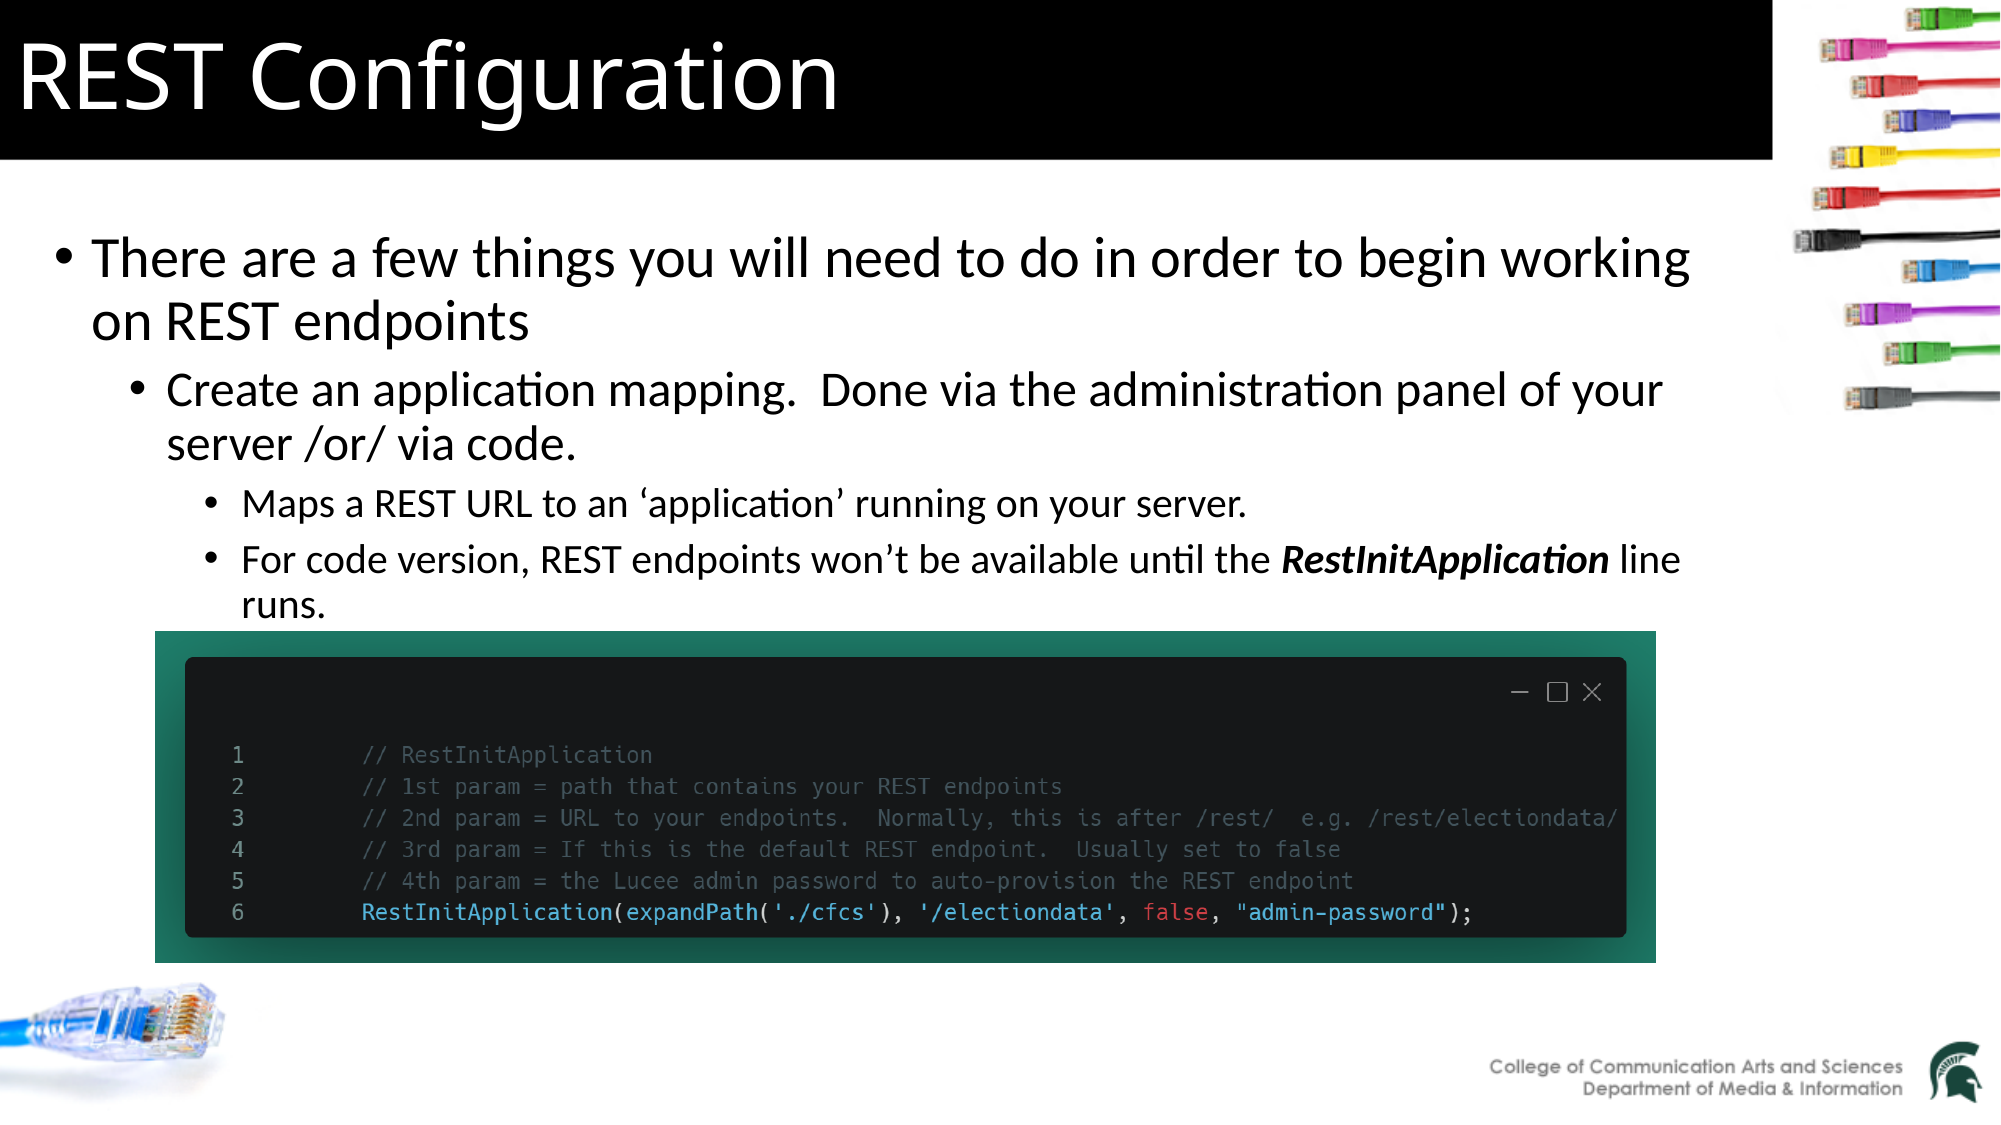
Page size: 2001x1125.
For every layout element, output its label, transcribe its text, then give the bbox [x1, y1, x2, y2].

picture [0, 0, 2001, 1125]
list There are a few things you will need to do in order to begin working on REST endpoints Create an application mapping. Done via the administration panel of your server /or/ via code. Maps a REST URL to an ‘application’ running on your server. For code version, REST endpoints won’t be available until the RestInitApplication line runs. [38, 219, 1772, 963]
title REST Configuration [0, 0, 1772, 161]
